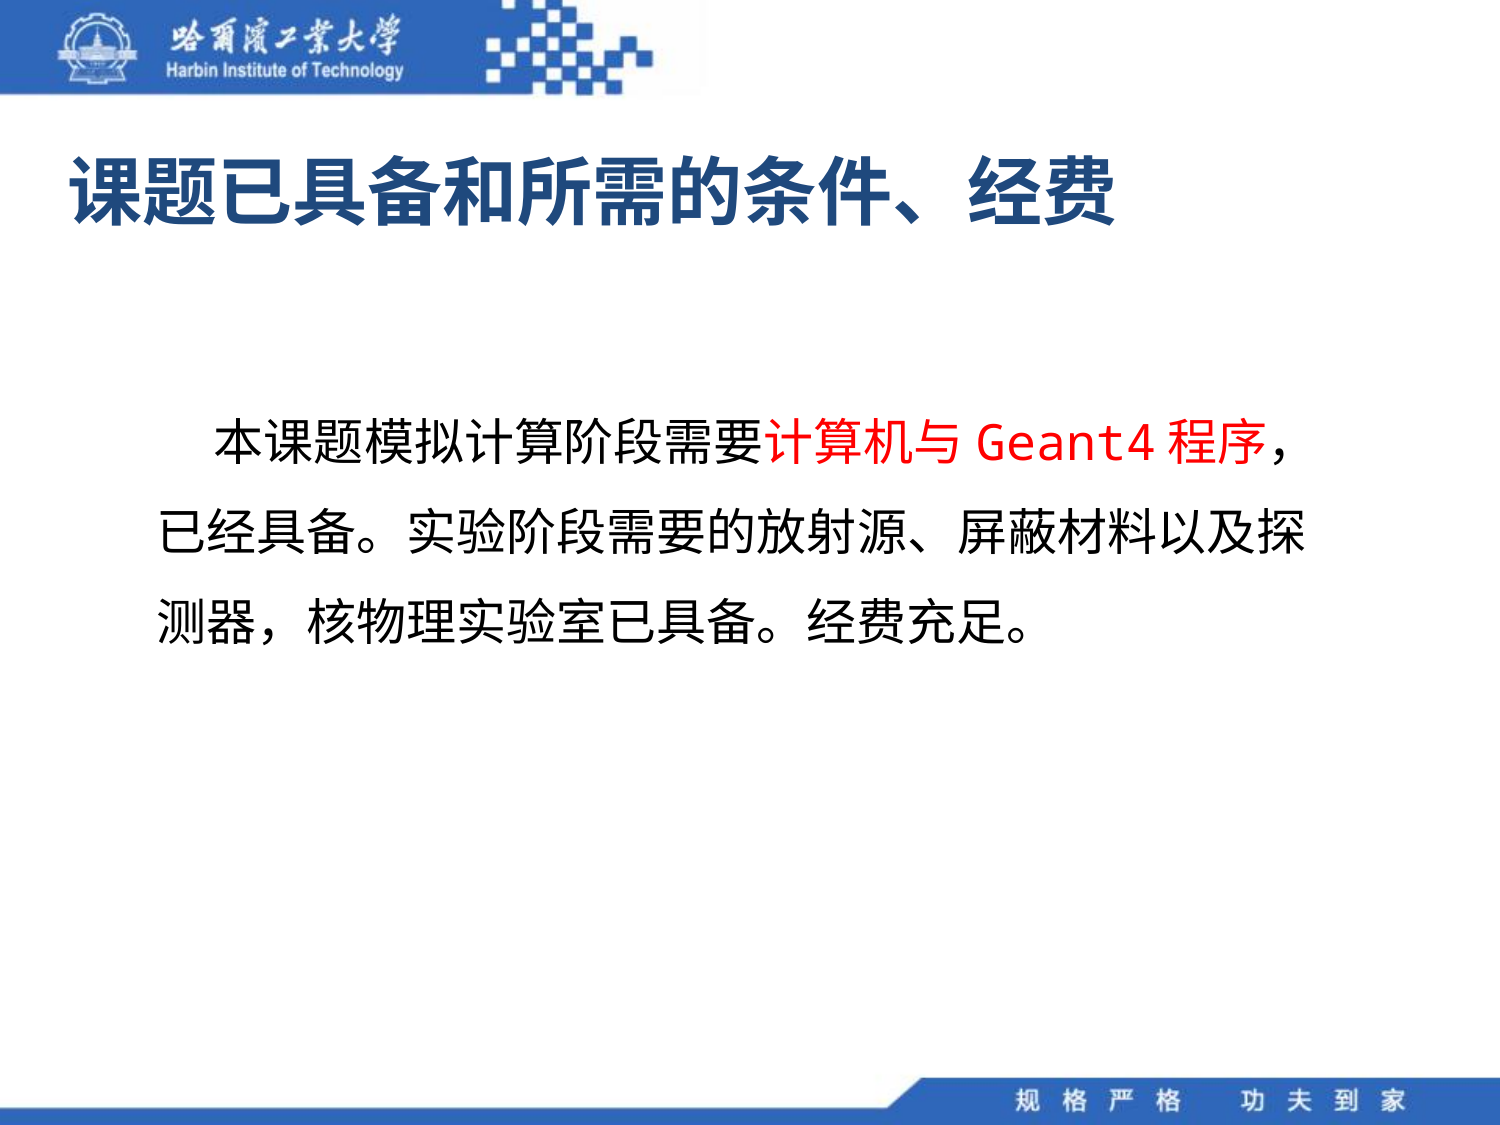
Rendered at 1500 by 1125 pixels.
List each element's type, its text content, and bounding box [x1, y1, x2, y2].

text_box 课题已具备和所需的条件、经费 [53, 137, 1282, 242]
text_box 本课题模拟计算阶段需要计算机与Geant4程序，已经具备。实验阶段需要的放射源、屏蔽材料以及探测器，核物理实验室已具备。经费充足。 [142, 373, 1358, 659]
picture [0, 0, 1500, 1125]
